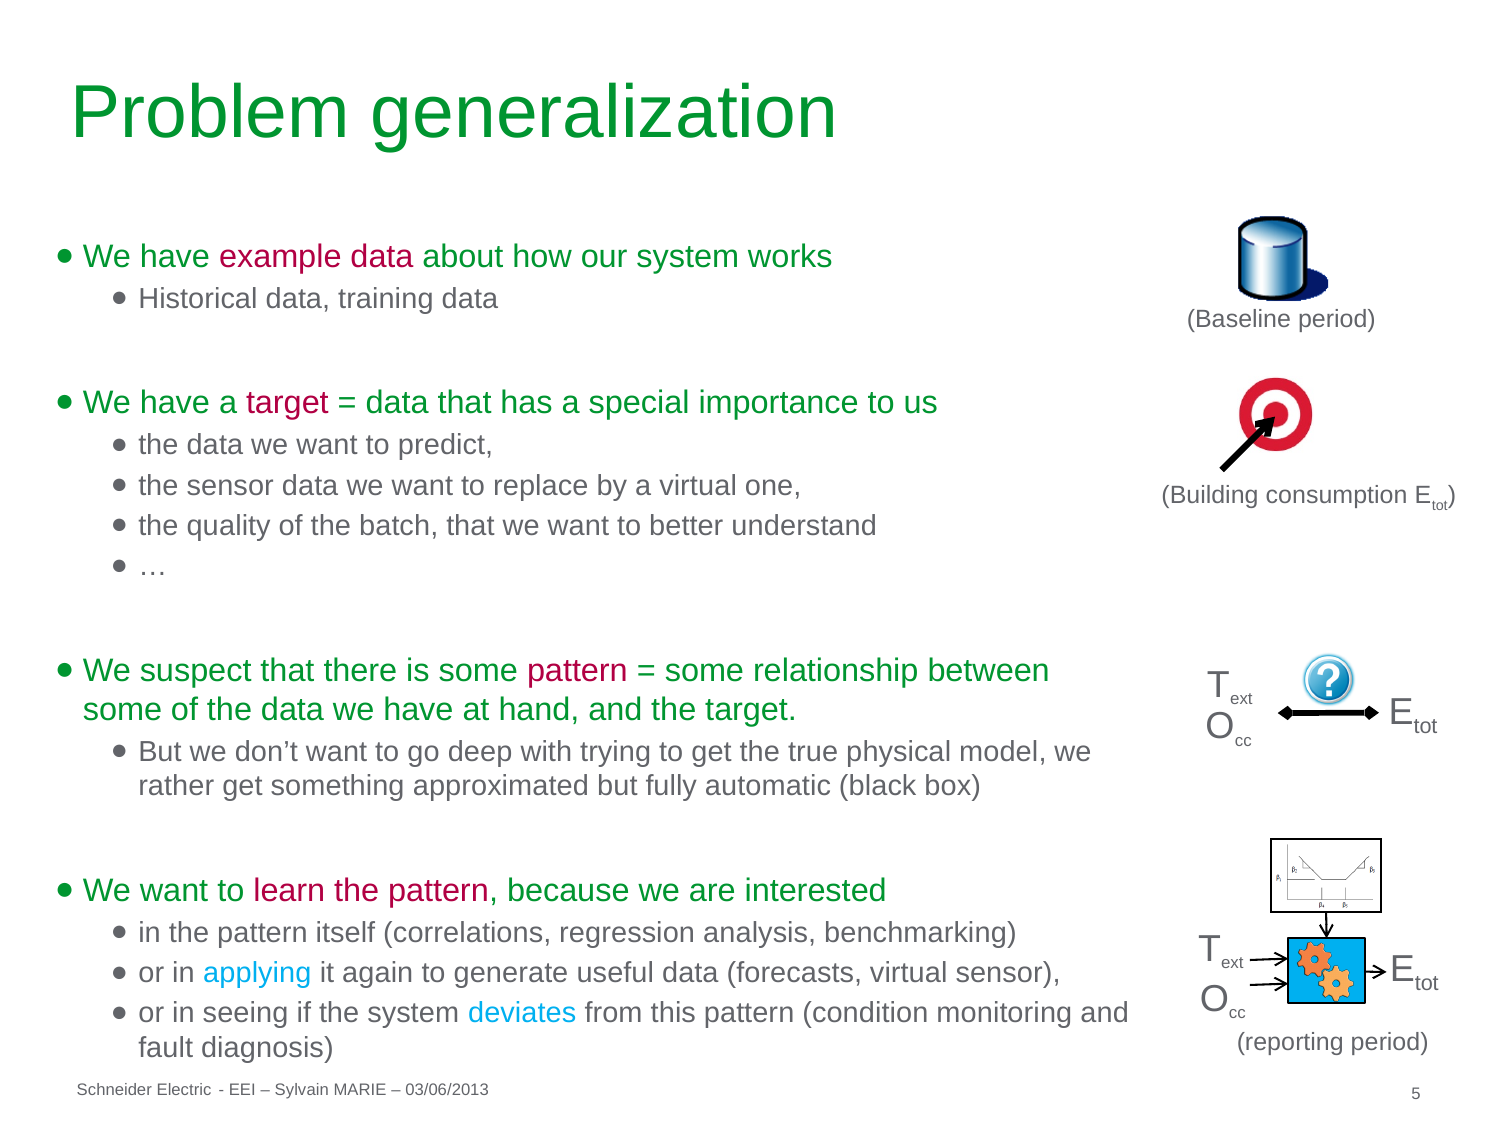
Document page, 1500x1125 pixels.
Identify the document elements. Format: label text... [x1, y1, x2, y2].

text_box [1359, 980, 1365, 1004]
text_box Etot [1374, 936, 1472, 1003]
text_box (Building consumption Etot) [1146, 471, 1472, 521]
table_cell 0.7577 [1249, 986, 1278, 992]
text_box (reporting period) [1222, 1018, 1445, 1063]
text_box [1288, 938, 1365, 969]
picture [1223, 201, 1339, 313]
text_box Occ [1190, 693, 1295, 757]
table_cell 0.2785 [1290, 944, 1295, 970]
title Problem generalization [70, 12, 1430, 202]
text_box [1221, 416, 1276, 471]
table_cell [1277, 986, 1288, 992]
text_box Text [1183, 916, 1287, 980]
picture [1319, 966, 1353, 1002]
picture [1271, 839, 1381, 912]
picture [1236, 376, 1315, 453]
text_box (Baseline period) [1172, 294, 1392, 340]
list We have example data about how our system works Historical data, training data We have a target = data that has a special importance to us the data we want to predict, the sensor data we want to replace by a virtual one, the quality of the batch, that we want to better understand … We suspect that there is some pattern = some relationship between some of the data we have at hand, and the target. But we don’t want to go deep with trying to get the true physical model, we rather get something approximated but fully automatic (black box) We want to learn the pattern, because we are interested in the pattern itself (correlations, regression analysis, benchmarking) or in applying it again to generate useful data (forecasts, virtual sensor), or in seeing if the system deviates from this pattern (condition monitoring and fault diagnosis) [54, 234, 1137, 1068]
table_cell 0.2785 [1288, 973, 1294, 1004]
picture [1298, 943, 1330, 976]
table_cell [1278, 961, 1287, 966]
text_box Etot [1373, 679, 1471, 746]
table_cell 0.0975 [1249, 961, 1278, 966]
text_box Occ [1184, 966, 1289, 1030]
picture [1301, 652, 1356, 707]
text_box Text [1192, 652, 1296, 710]
table_cell 0.2785 [1355, 975, 1365, 1004]
